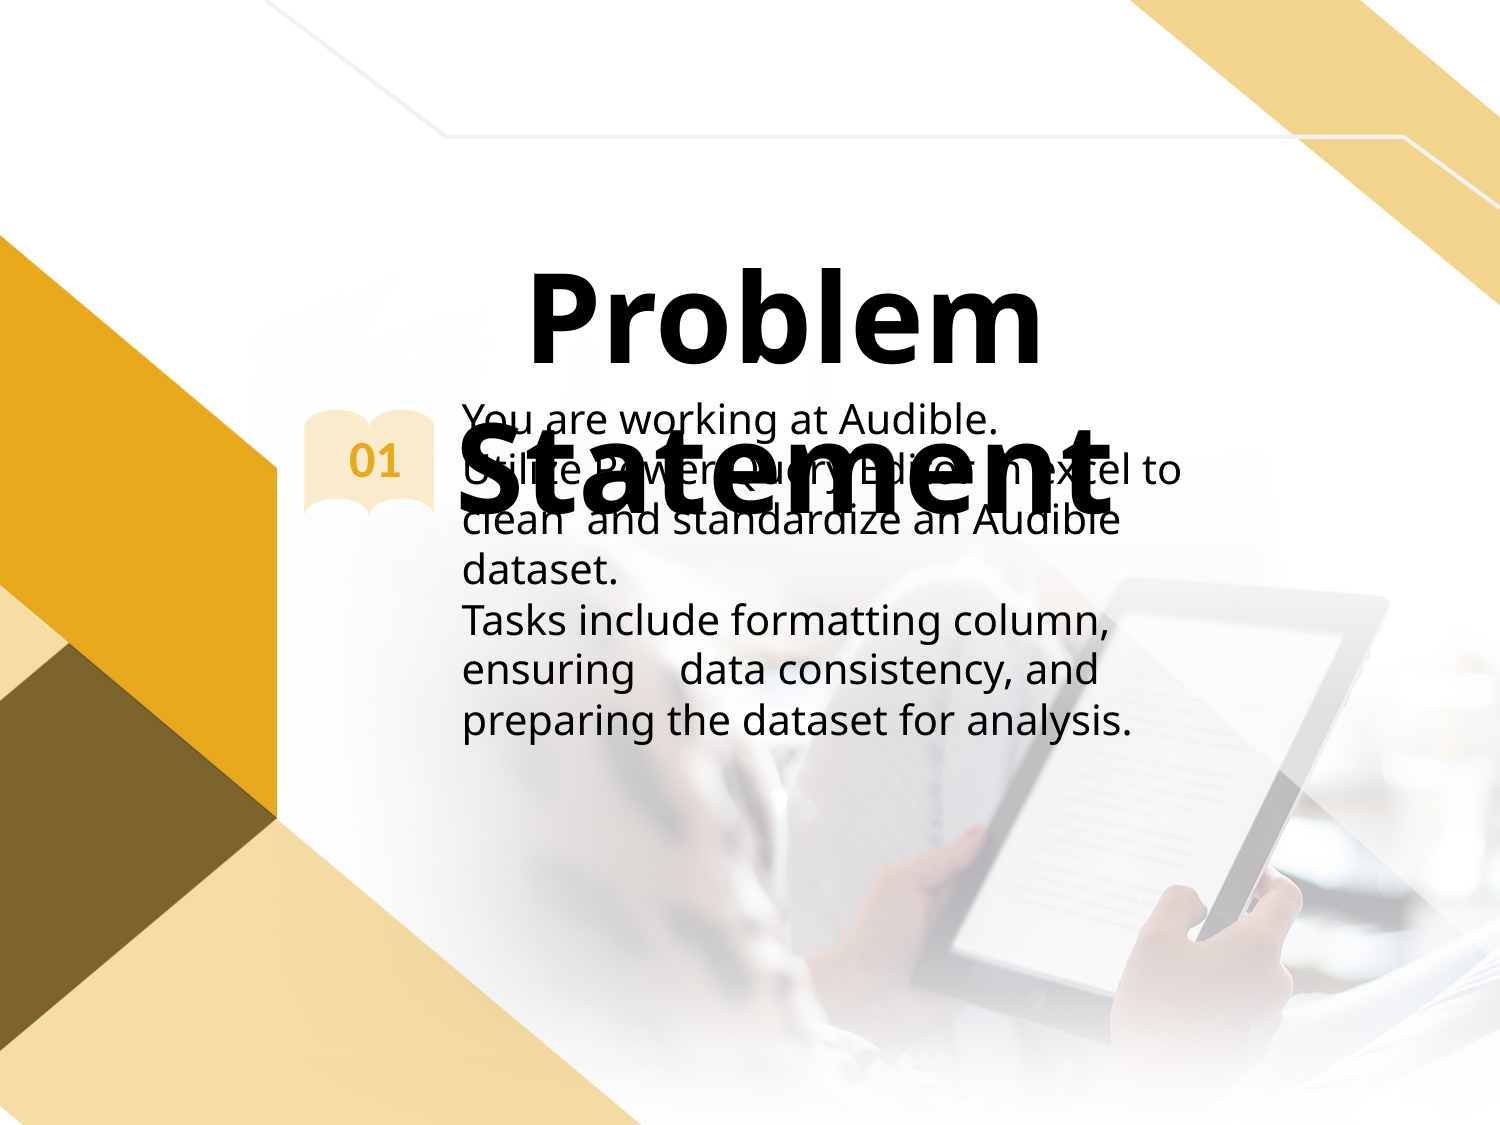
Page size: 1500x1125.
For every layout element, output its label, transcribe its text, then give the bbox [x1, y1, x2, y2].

picture [0, 0, 1500, 1125]
text_box Problem Statement [213, 231, 1358, 546]
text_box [303, 409, 435, 517]
text_box You are working at Audible. Utilize Power Query Editor in excel to clean and standardize an Audible dataset. Tasks include formatting column, ensuring data consistency, and preparing the dataset for analysis. [446, 385, 1269, 751]
picture [271, 0, 1500, 204]
